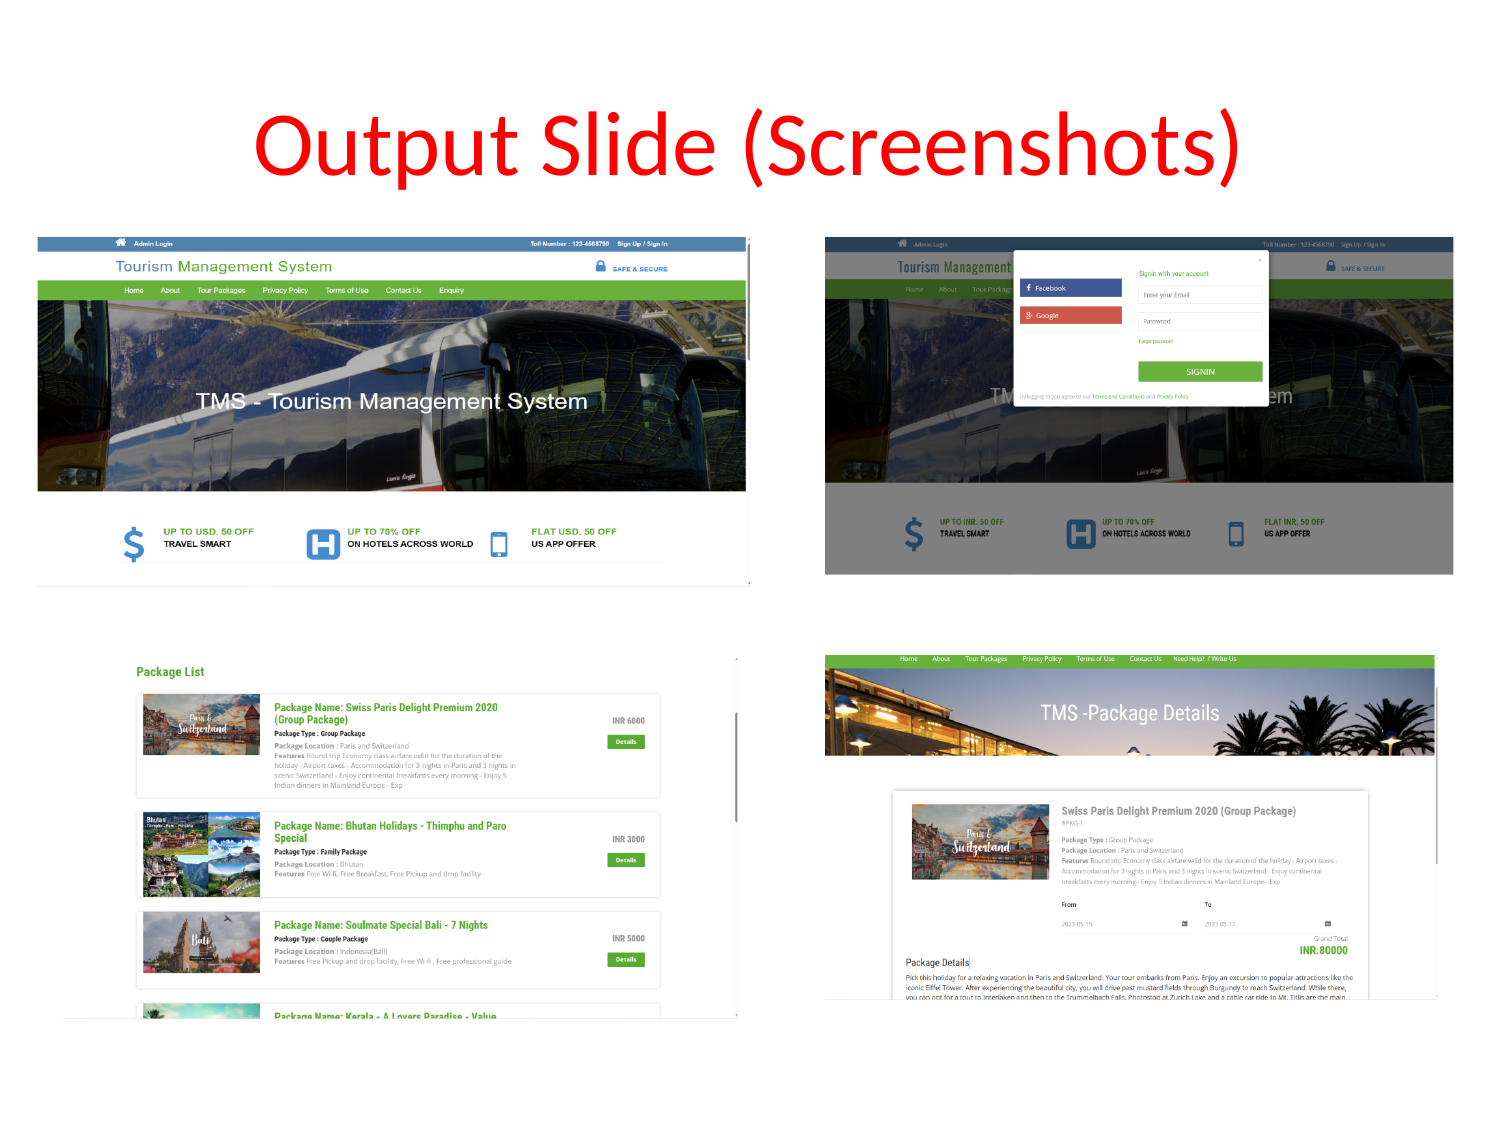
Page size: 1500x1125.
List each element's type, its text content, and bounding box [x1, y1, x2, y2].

picture [824, 237, 1454, 576]
title Output Slide (Screenshots) [75, 45, 1425, 233]
picture [62, 655, 738, 1019]
picture [824, 655, 1438, 1001]
picture [37, 237, 751, 588]
